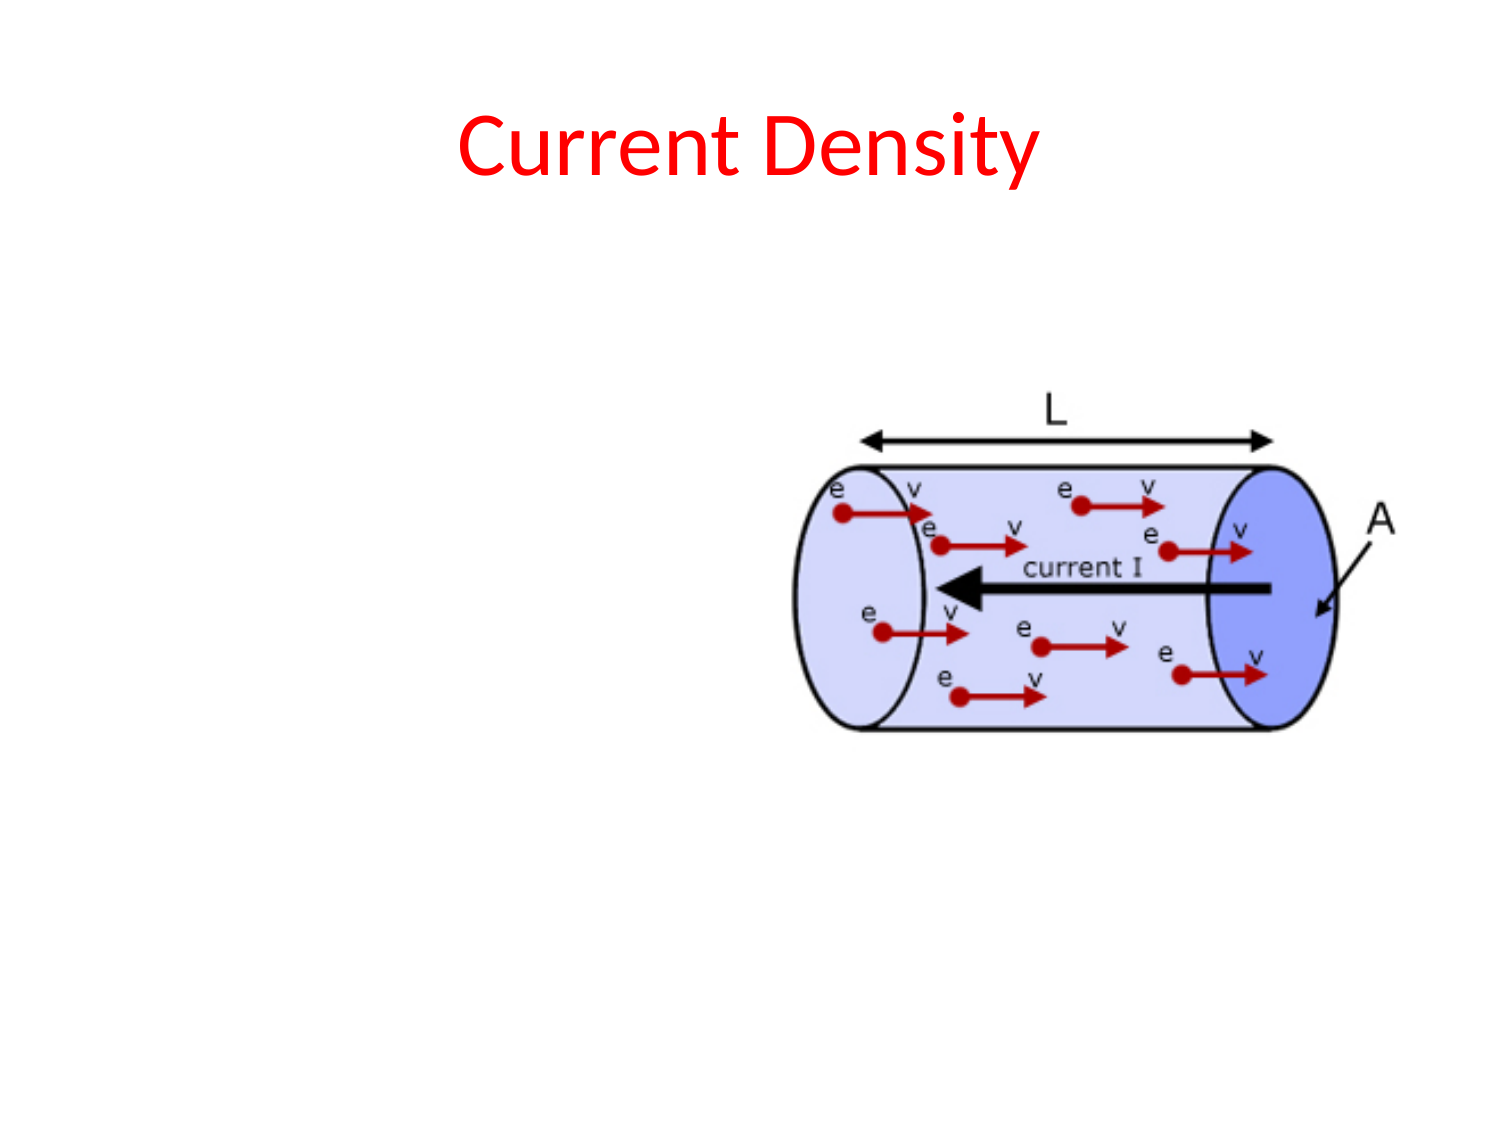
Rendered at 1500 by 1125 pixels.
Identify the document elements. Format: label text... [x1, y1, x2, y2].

picture [774, 387, 1401, 759]
title Current Density [75, 45, 1425, 233]
